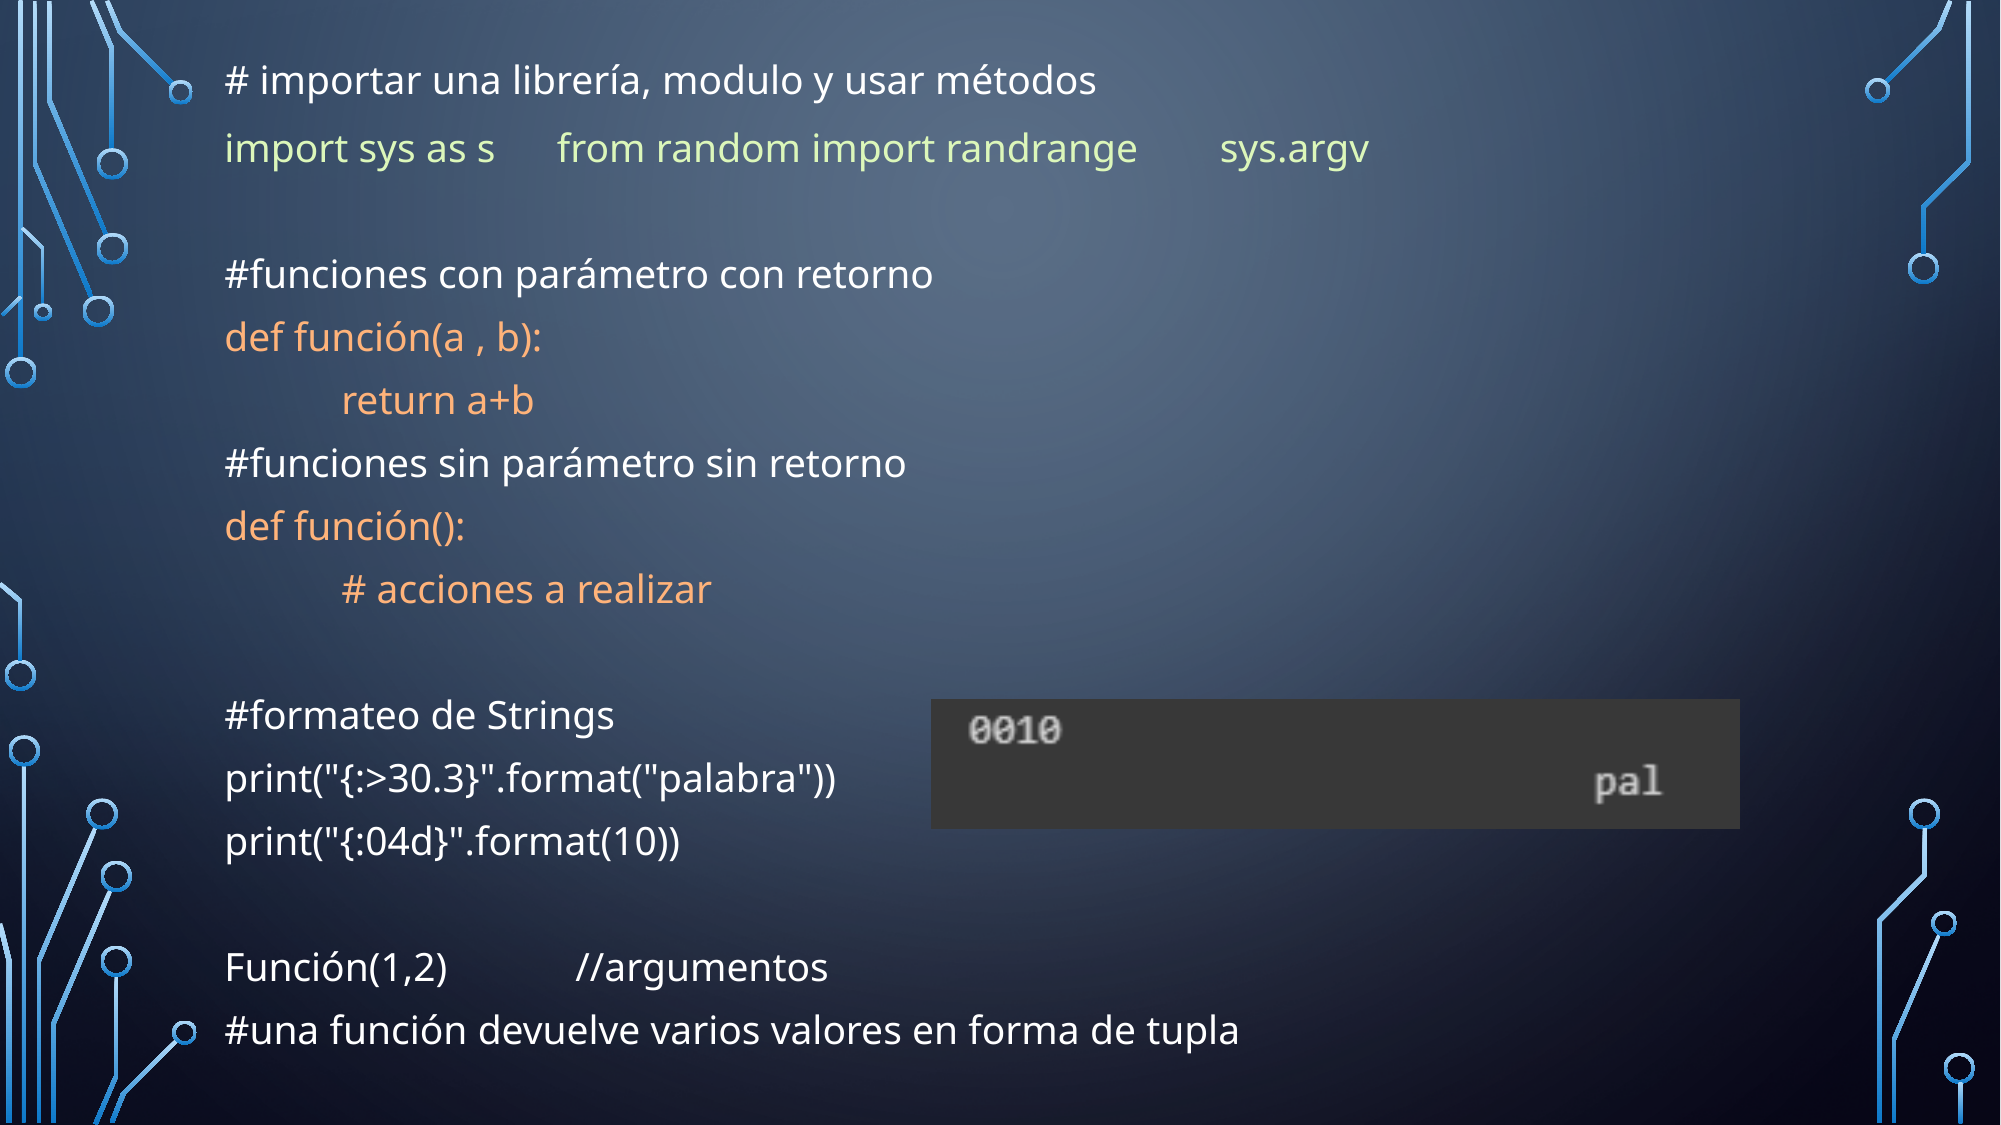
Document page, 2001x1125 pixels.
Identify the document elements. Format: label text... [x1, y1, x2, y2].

picture [931, 698, 1740, 829]
list # importar una librería, modulo y usar métodos import sys as s from random import randrange sys.argv #funciones con parámetro con retorno def función(a , b): return a+b #funciones sin parámetro sin retorno def función(): # acciones a realizar #formateo de Strings print("{:>30.3}".format("palabra")) print("{:04d}".format(10)) Función(1,2) //argumentos #una función devuelve varios valores en forma de tupla [209, 43, 1740, 1065]
